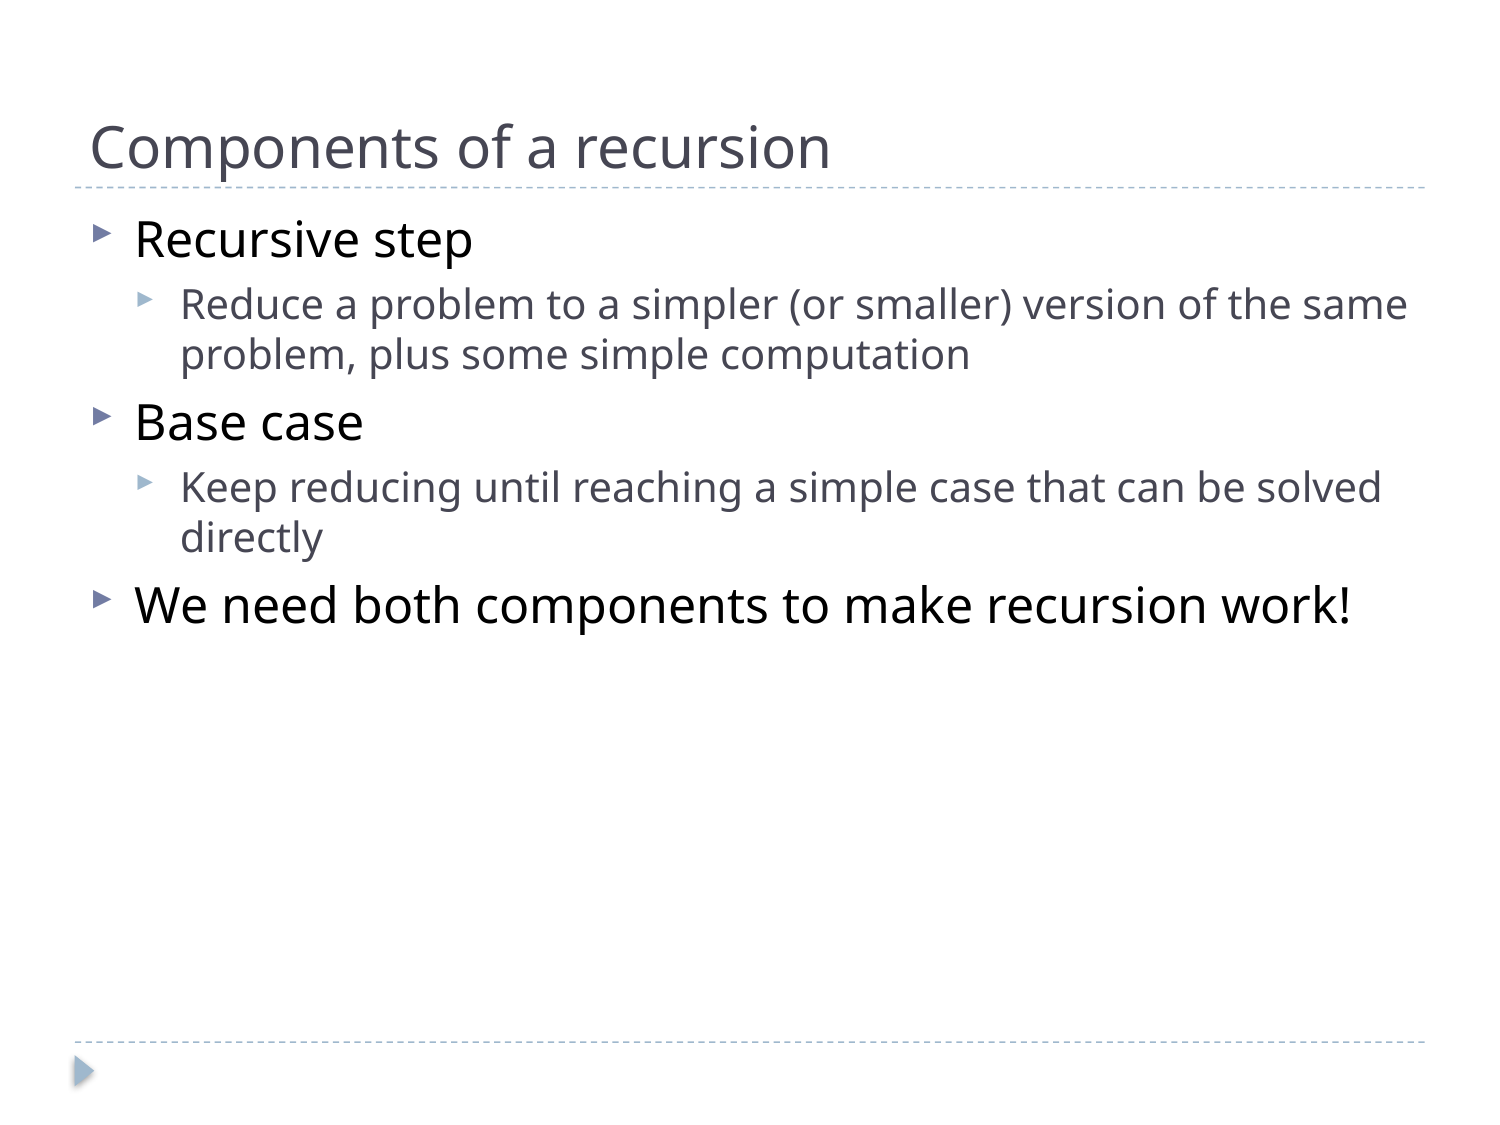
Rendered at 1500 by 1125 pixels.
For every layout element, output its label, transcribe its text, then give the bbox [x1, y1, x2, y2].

list Recursive step Reduce a problem to a simpler (or smaller) version of the same problem, plus some simple computation Base case Keep reducing until reaching a simple case that can be solved directly We need both components to make recursion work! [75, 200, 1425, 1010]
title Components of a recursion [75, 24, 1425, 188]
